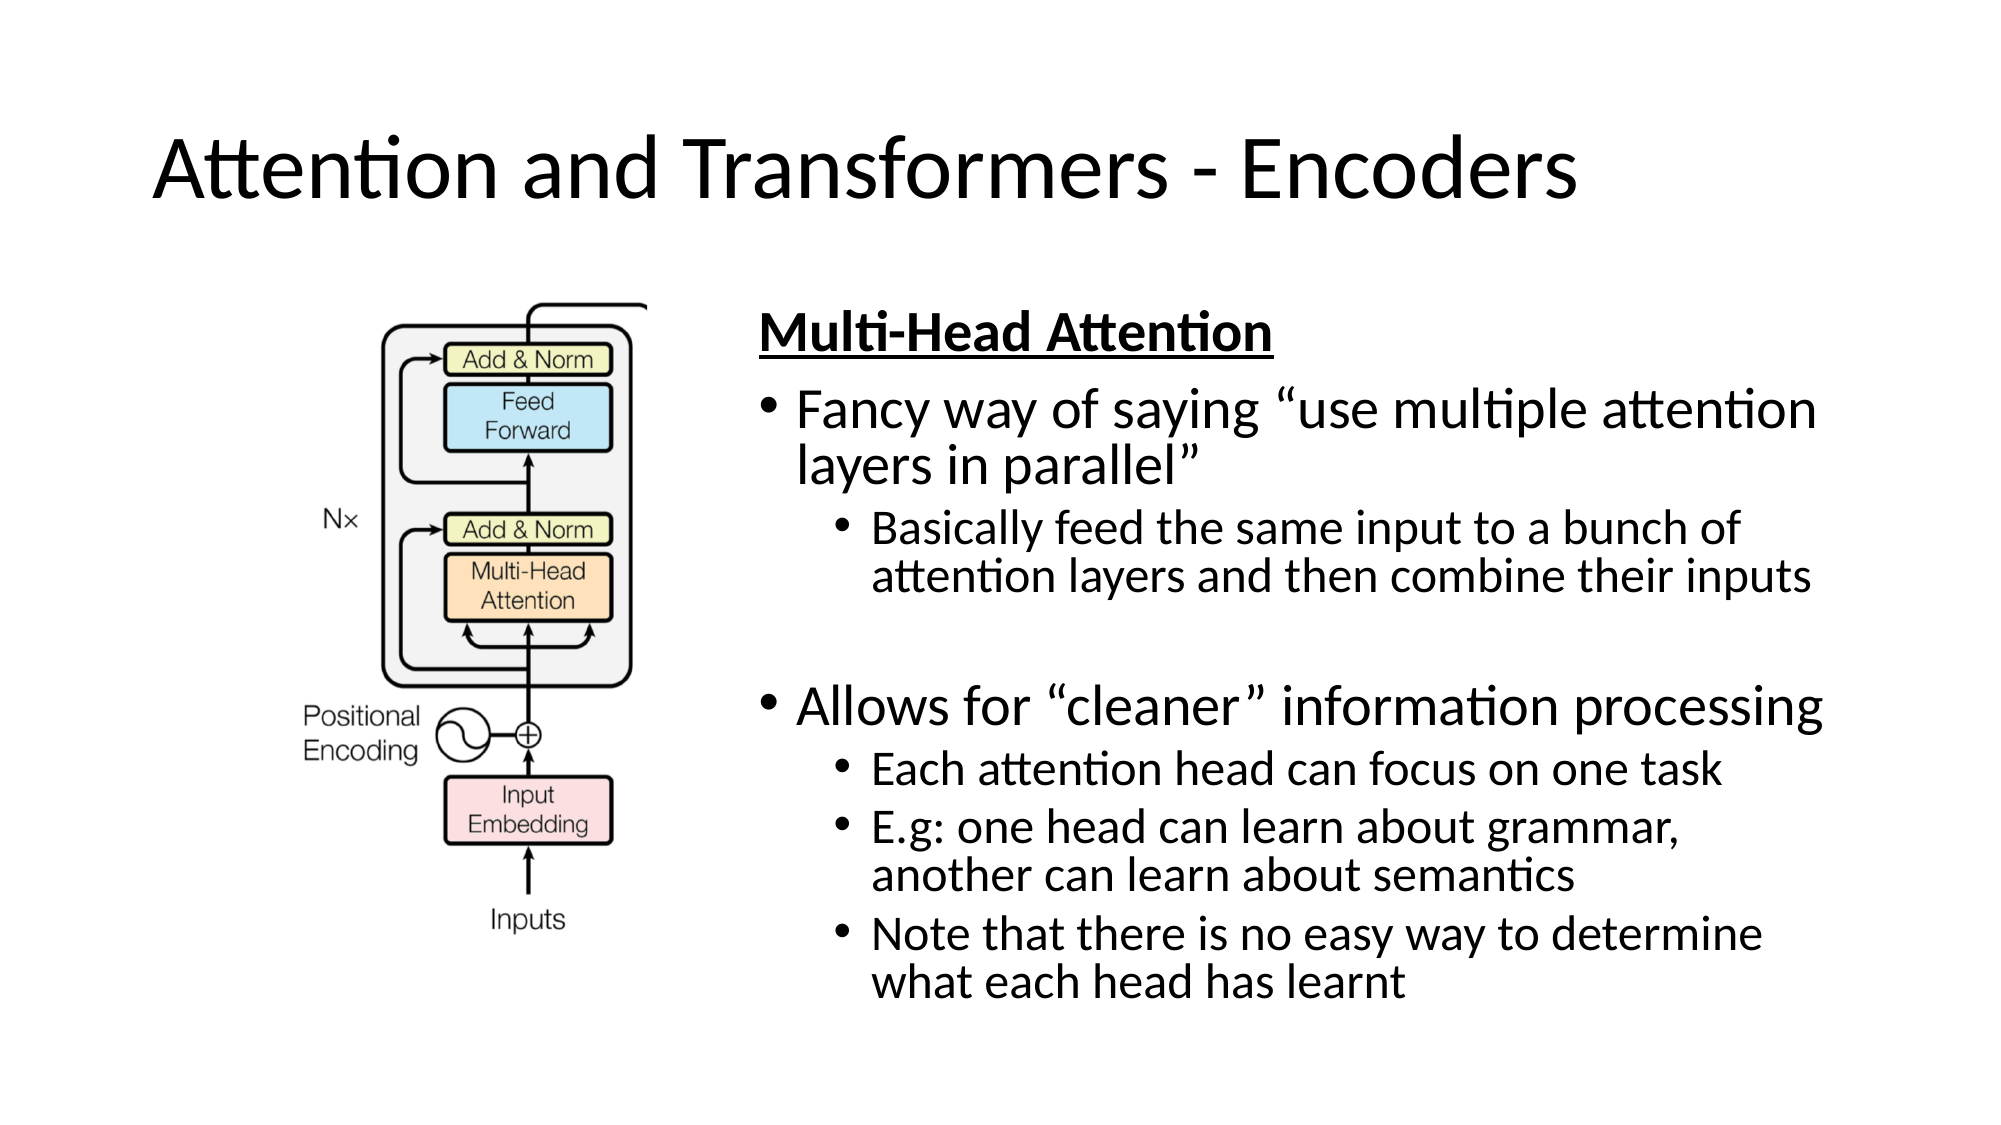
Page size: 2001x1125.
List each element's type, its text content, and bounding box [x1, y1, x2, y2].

picture [200, 276, 648, 960]
list Multi-Head Attention Fancy way of saying “use multiple attention layers in parallel” Basically feed the same input to a bunch of attention layers and then combine their inputs Allows for “cleaner” information processing Each attention head can focus on one task E.g: one head can learn about grammar, another can learn about semantics Note that there is no easy way to determine what each head has learnt [743, 299, 1863, 1089]
title Attention and Transformers - Encoders [137, 59, 1863, 278]
